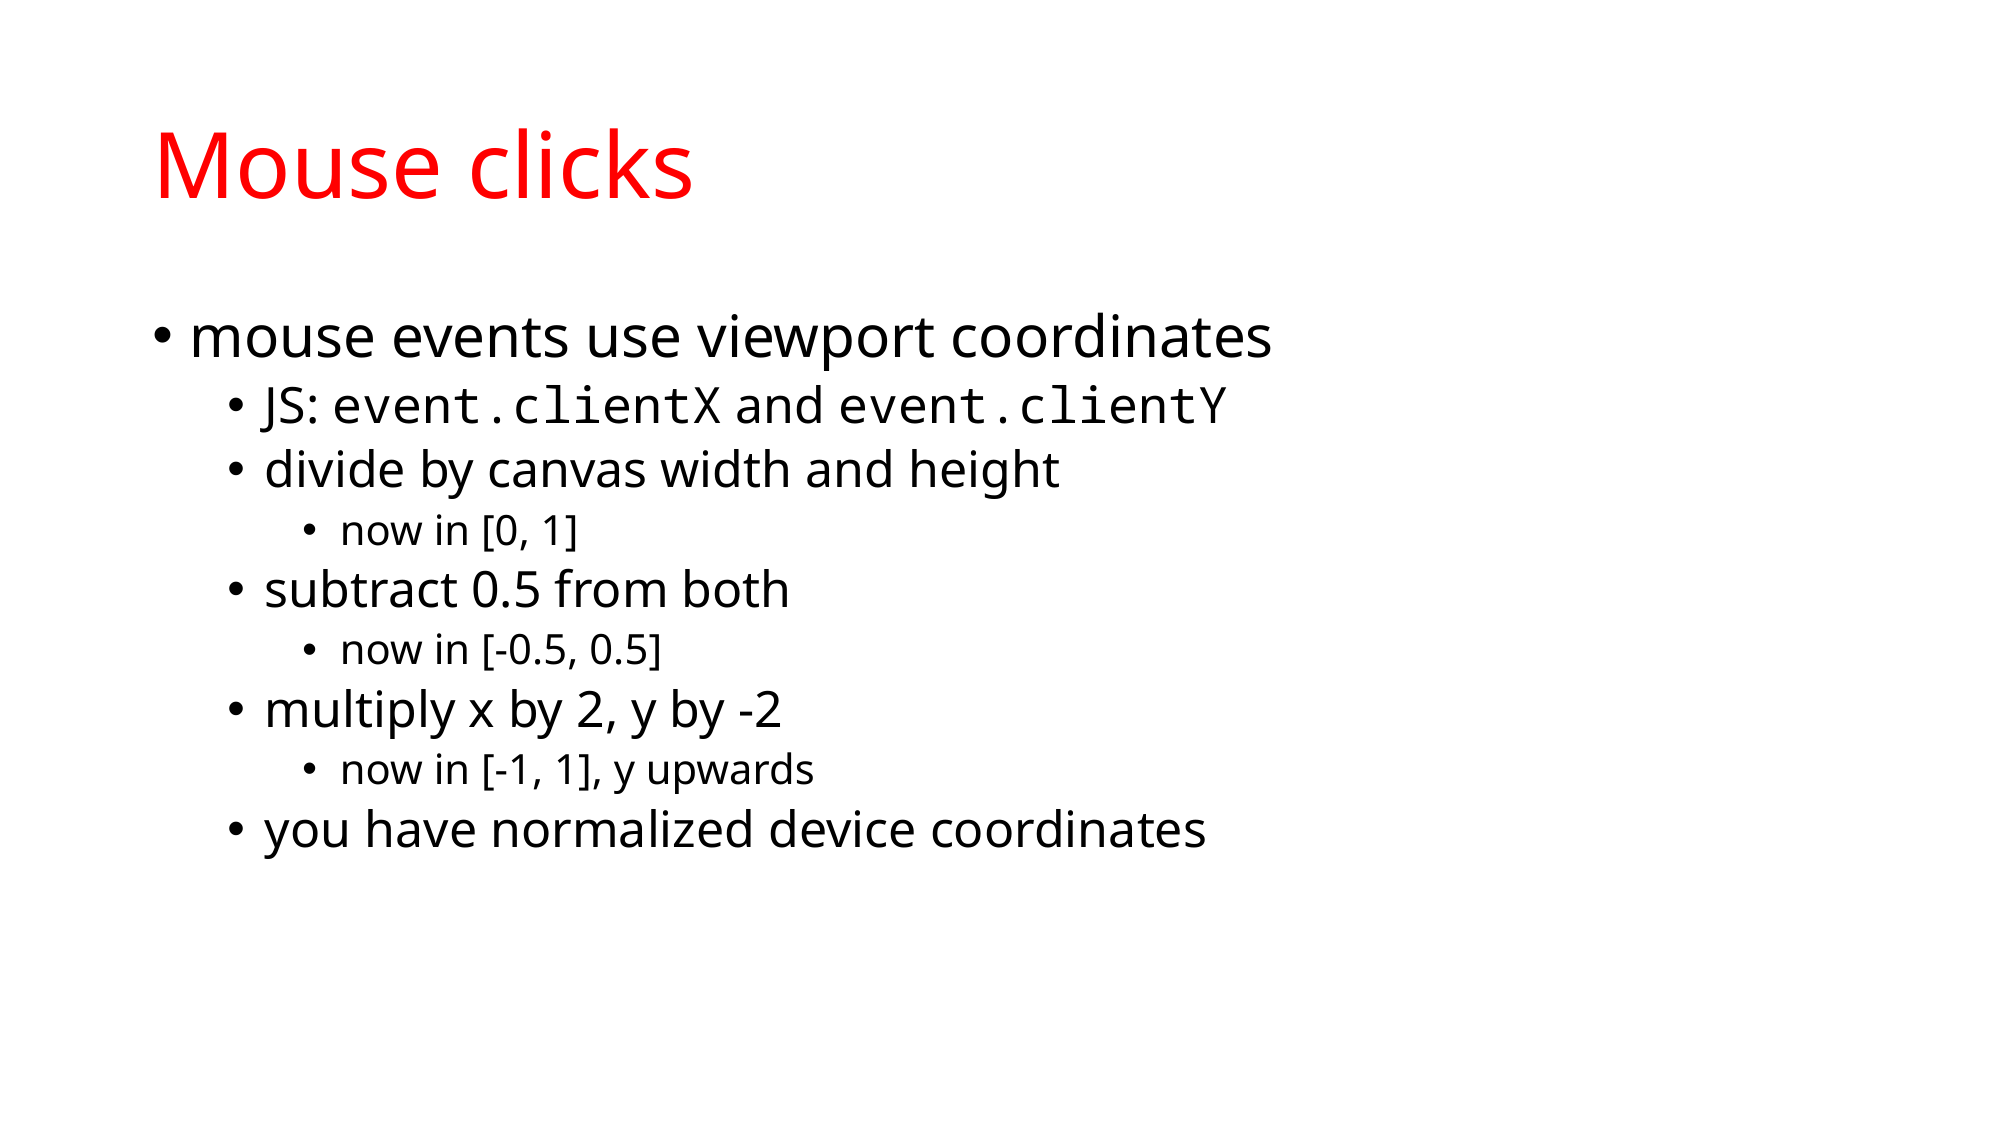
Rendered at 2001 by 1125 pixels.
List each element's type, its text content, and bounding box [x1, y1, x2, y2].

list mouse events use viewport coordinates JS: event.clientX and event.clientY divide by canvas width and height now in [0, 1] subtract 0.5 from both now in [-0.5, 0.5] multiply x by 2, y by -2 now in [-1, 1], y upwards you have normalized device coordinates [137, 299, 1863, 1014]
title Mouse clicks [137, 59, 1863, 278]
